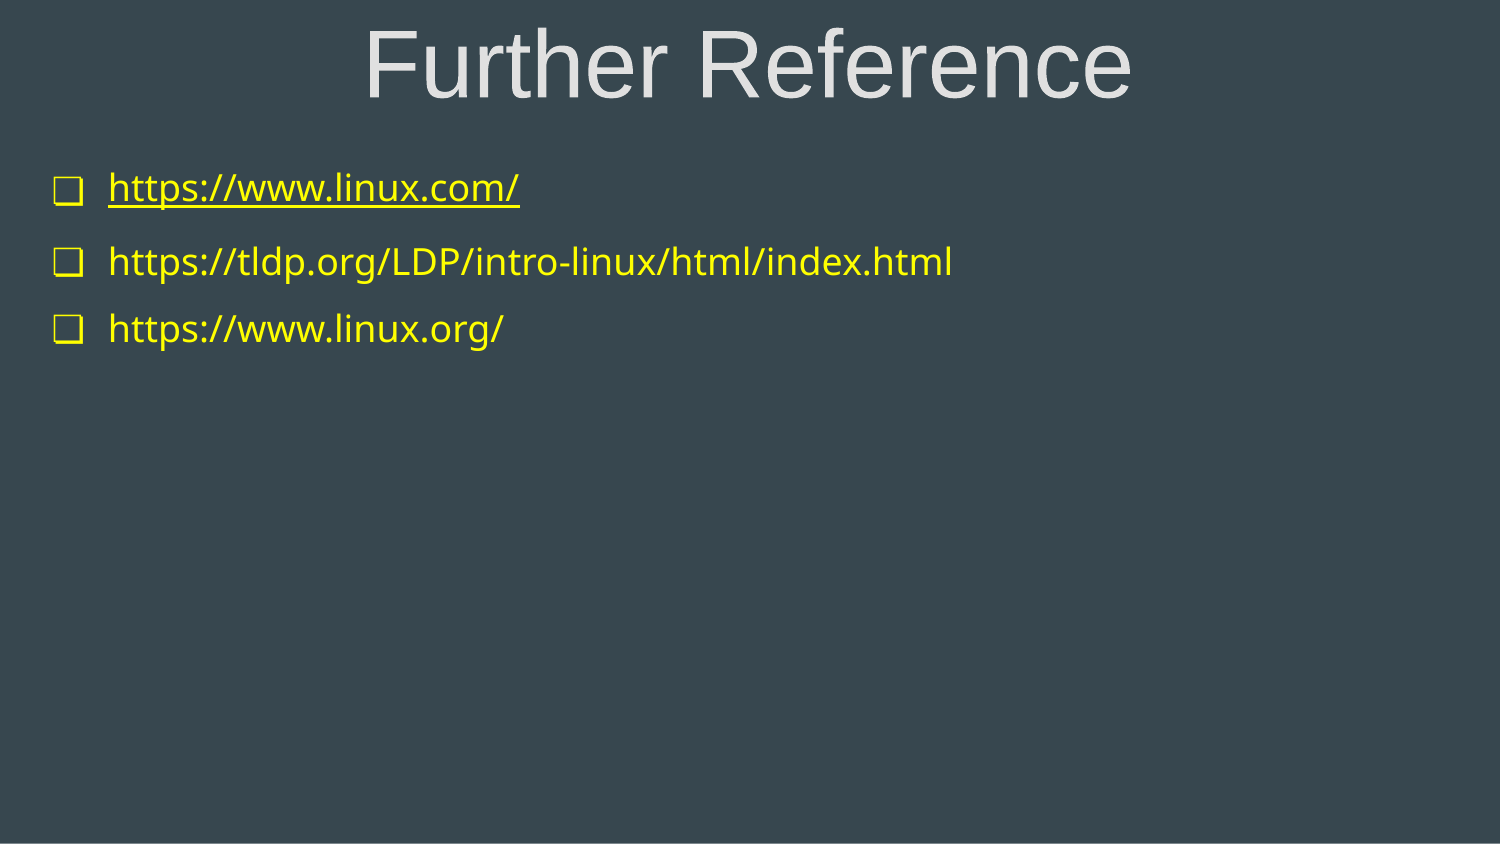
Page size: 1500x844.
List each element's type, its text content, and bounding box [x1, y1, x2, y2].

text_box https://www.linux.com/ https://tldp.org/LDP/intro-linux/html/index.html https://www.linux.org/ [17, 123, 1483, 366]
